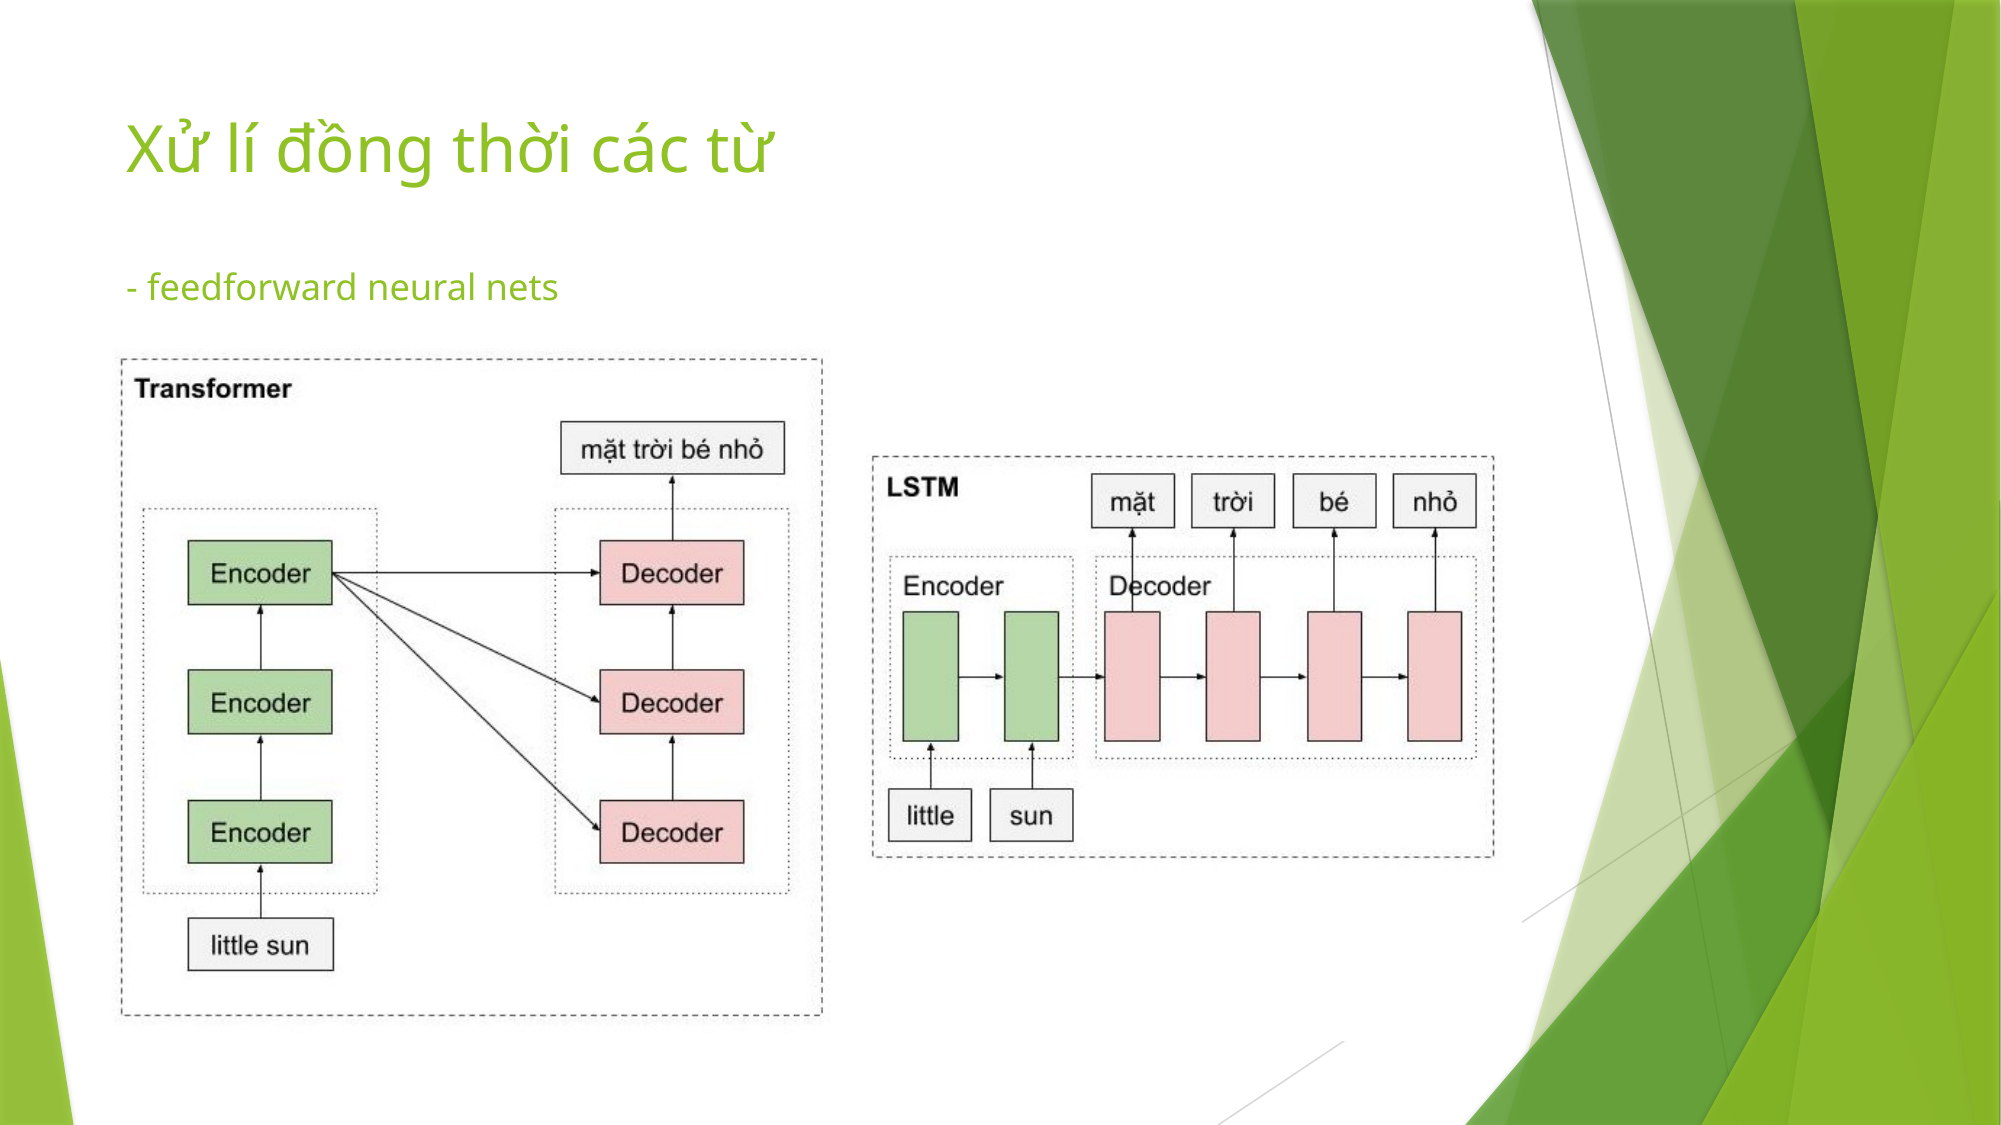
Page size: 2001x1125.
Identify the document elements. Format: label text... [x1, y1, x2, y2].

picture [110, 337, 1522, 1042]
title Xử lí đồng thời các từ - feedforward neural nets [111, 99, 1522, 317]
